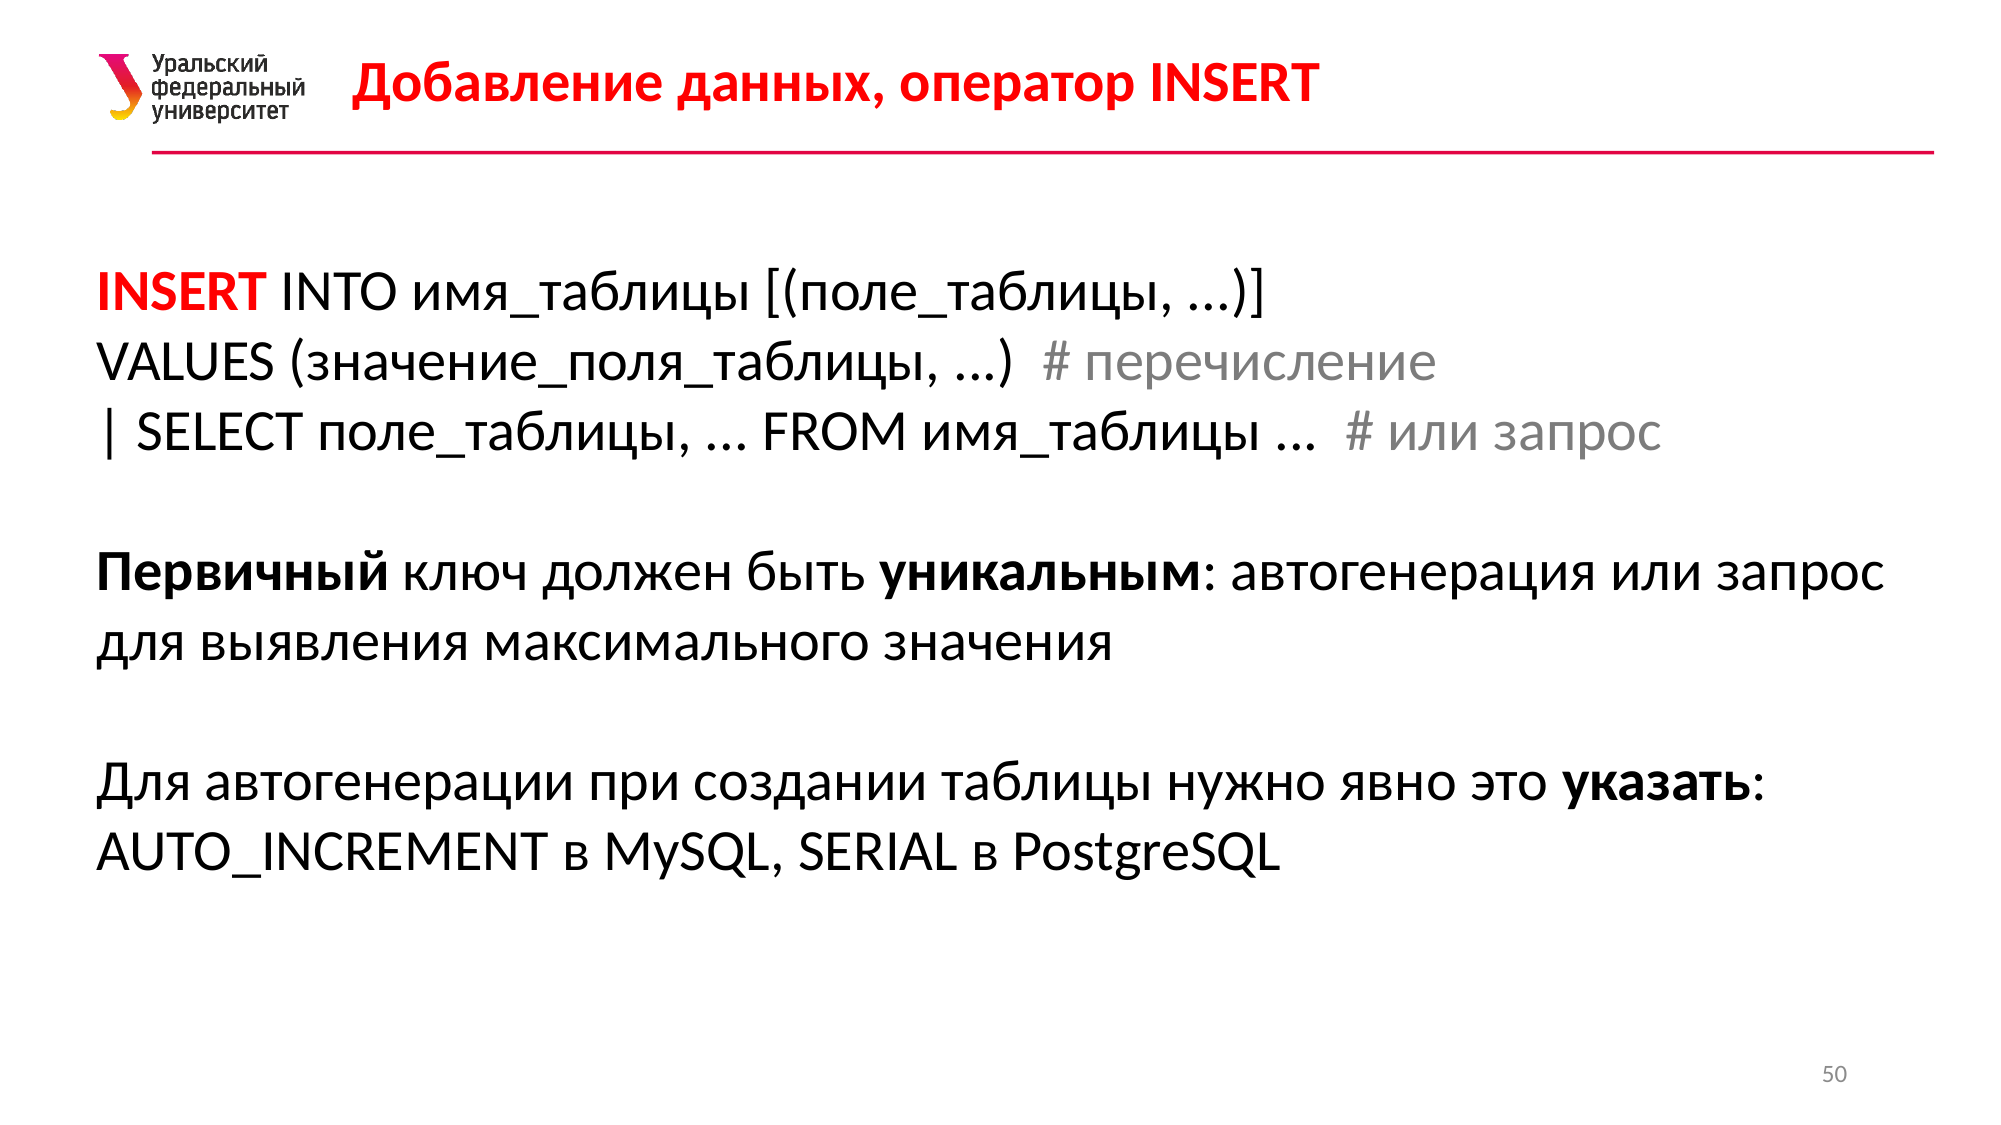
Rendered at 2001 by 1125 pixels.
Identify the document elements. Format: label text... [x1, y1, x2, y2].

text_box INSERT INTO имя_таблицы [(поле_таблицы, ...)] VALUES (значение_поля_таблицы, ...) # перечисление | SELECT поле_таблицы, ... FROM имя_таблицы ... # или запрос Первичный ключ должен быть уникальным: автогенерация или запрос для выявления максимального значения Для автогенерации при создании таблицы нужно явно это указать: AUTO_INCREMENT в MySQL, SERIAL в PostgreSQL [82, 244, 1919, 960]
slide_number 50 [1412, 1042, 1863, 1103]
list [98, 52, 320, 124]
text_box Добавление данных, оператор INSERT [337, 36, 1945, 121]
text_box [151, 150, 1935, 155]
